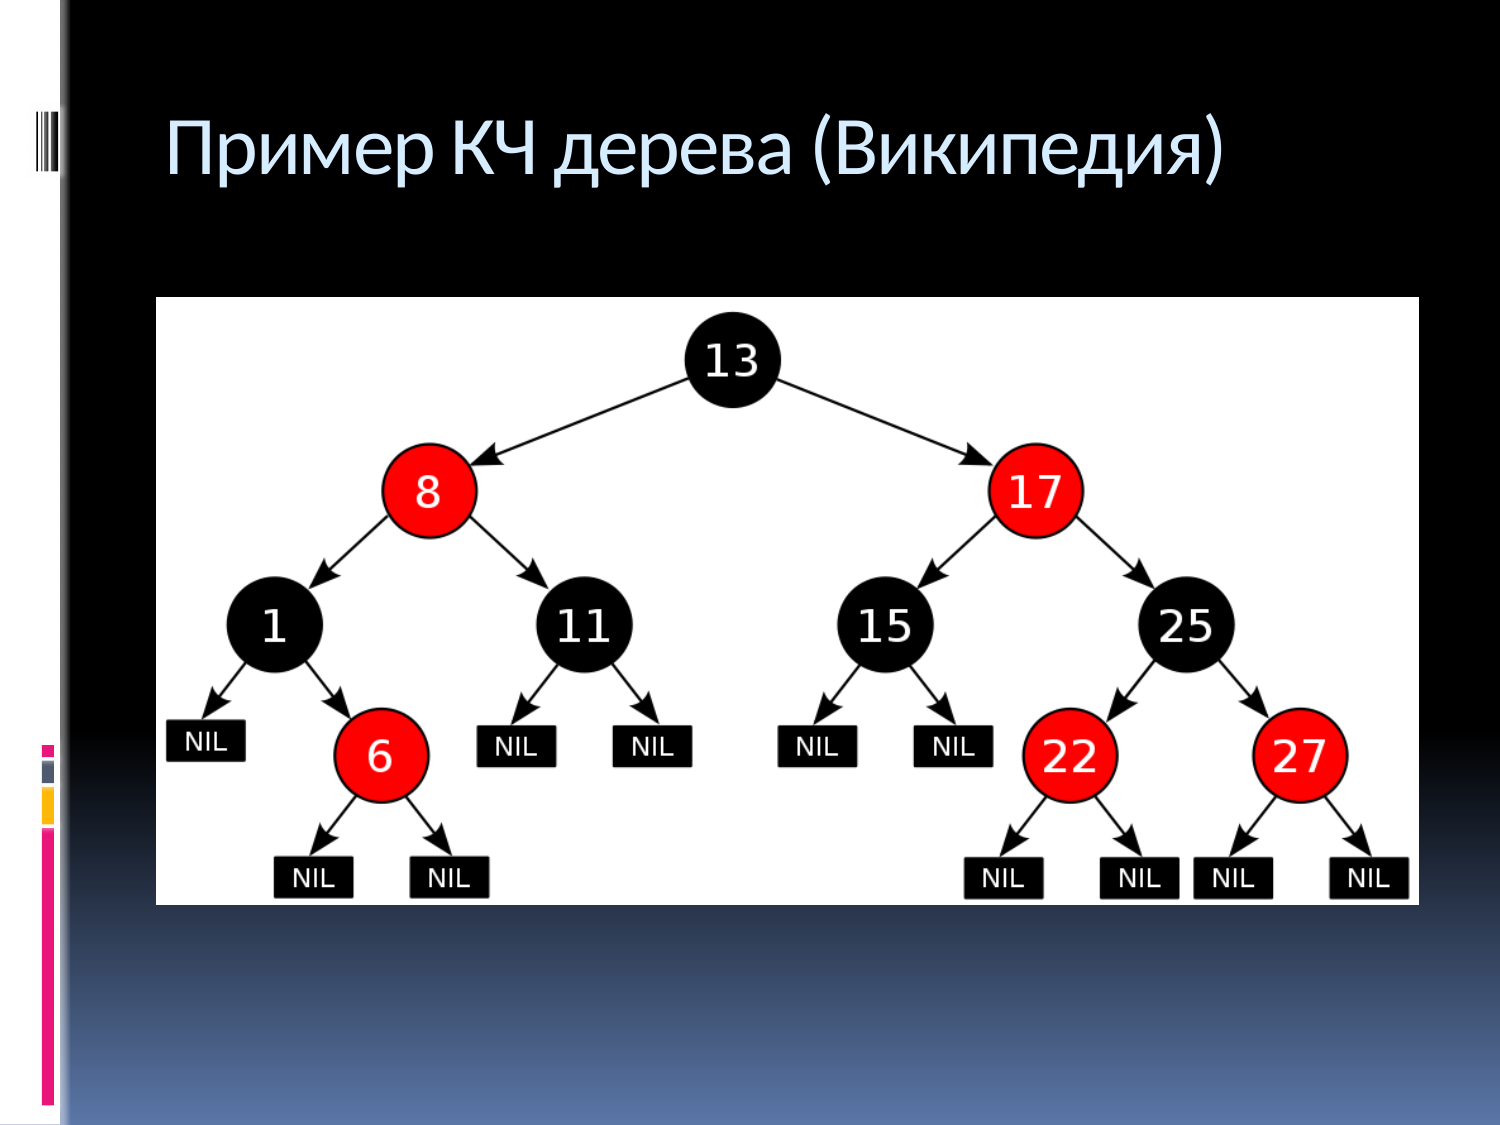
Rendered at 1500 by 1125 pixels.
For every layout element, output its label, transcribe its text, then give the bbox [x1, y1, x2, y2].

picture [155, 296, 1420, 906]
title Пример КЧ дерева (Википедия) [150, 83, 1425, 234]
